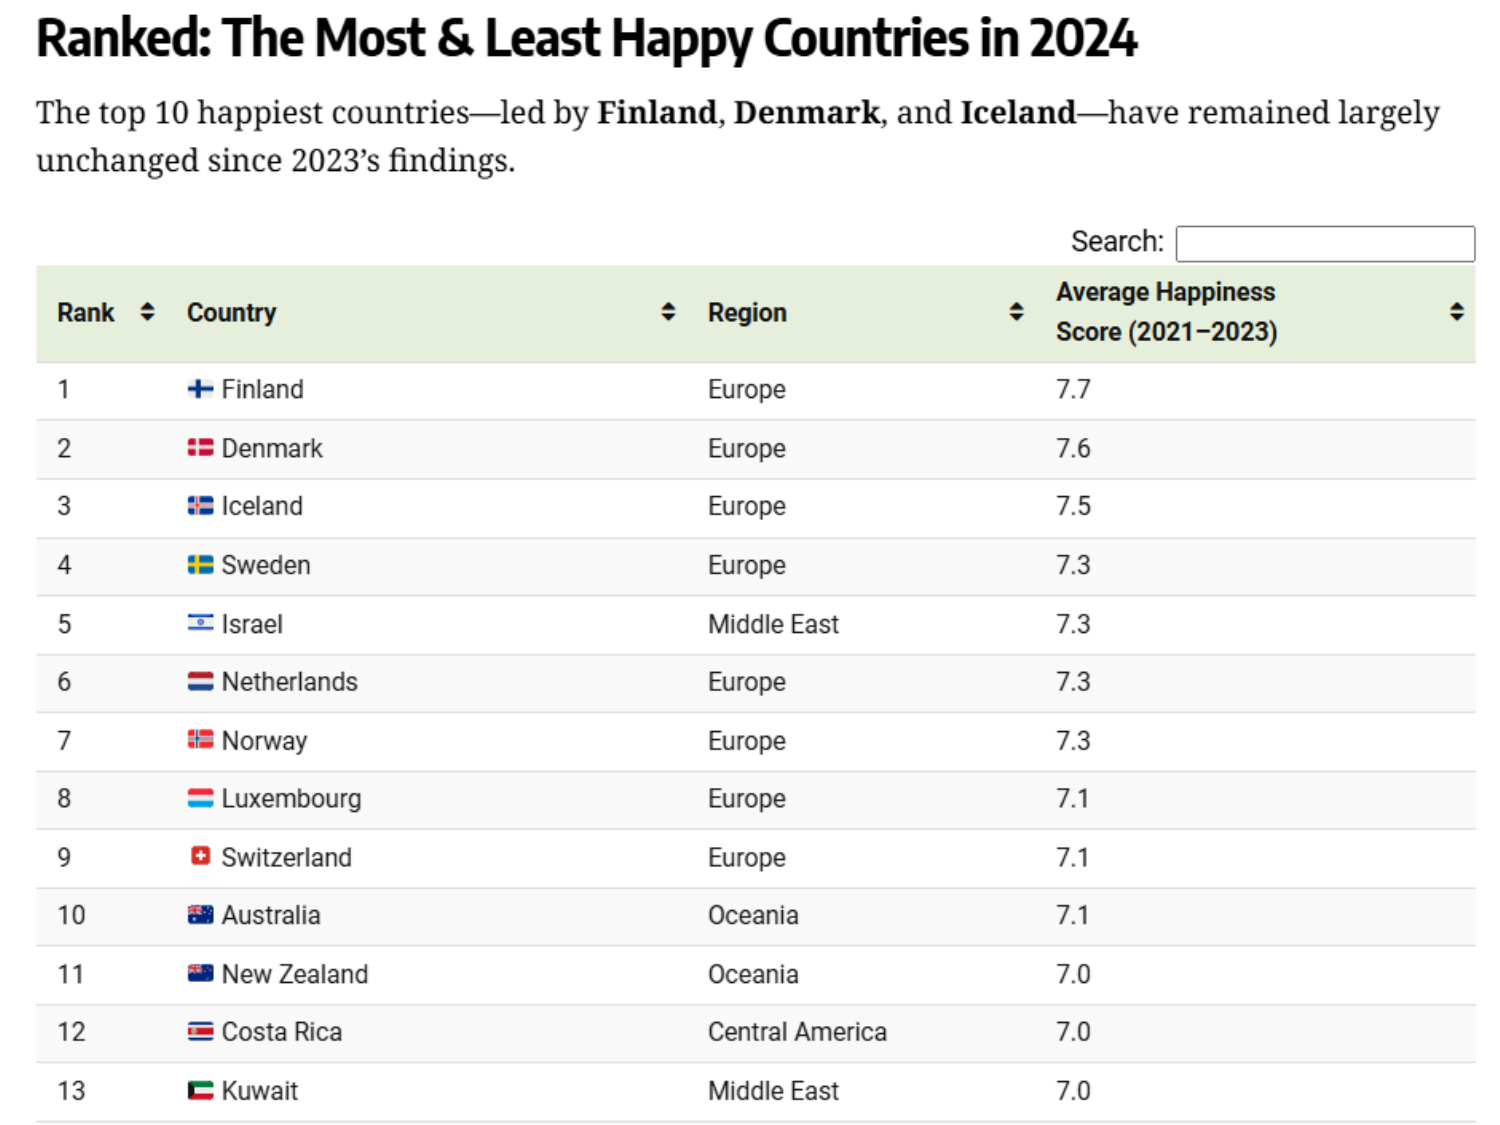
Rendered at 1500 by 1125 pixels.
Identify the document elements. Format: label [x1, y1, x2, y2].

list [0, 0, 1500, 1125]
